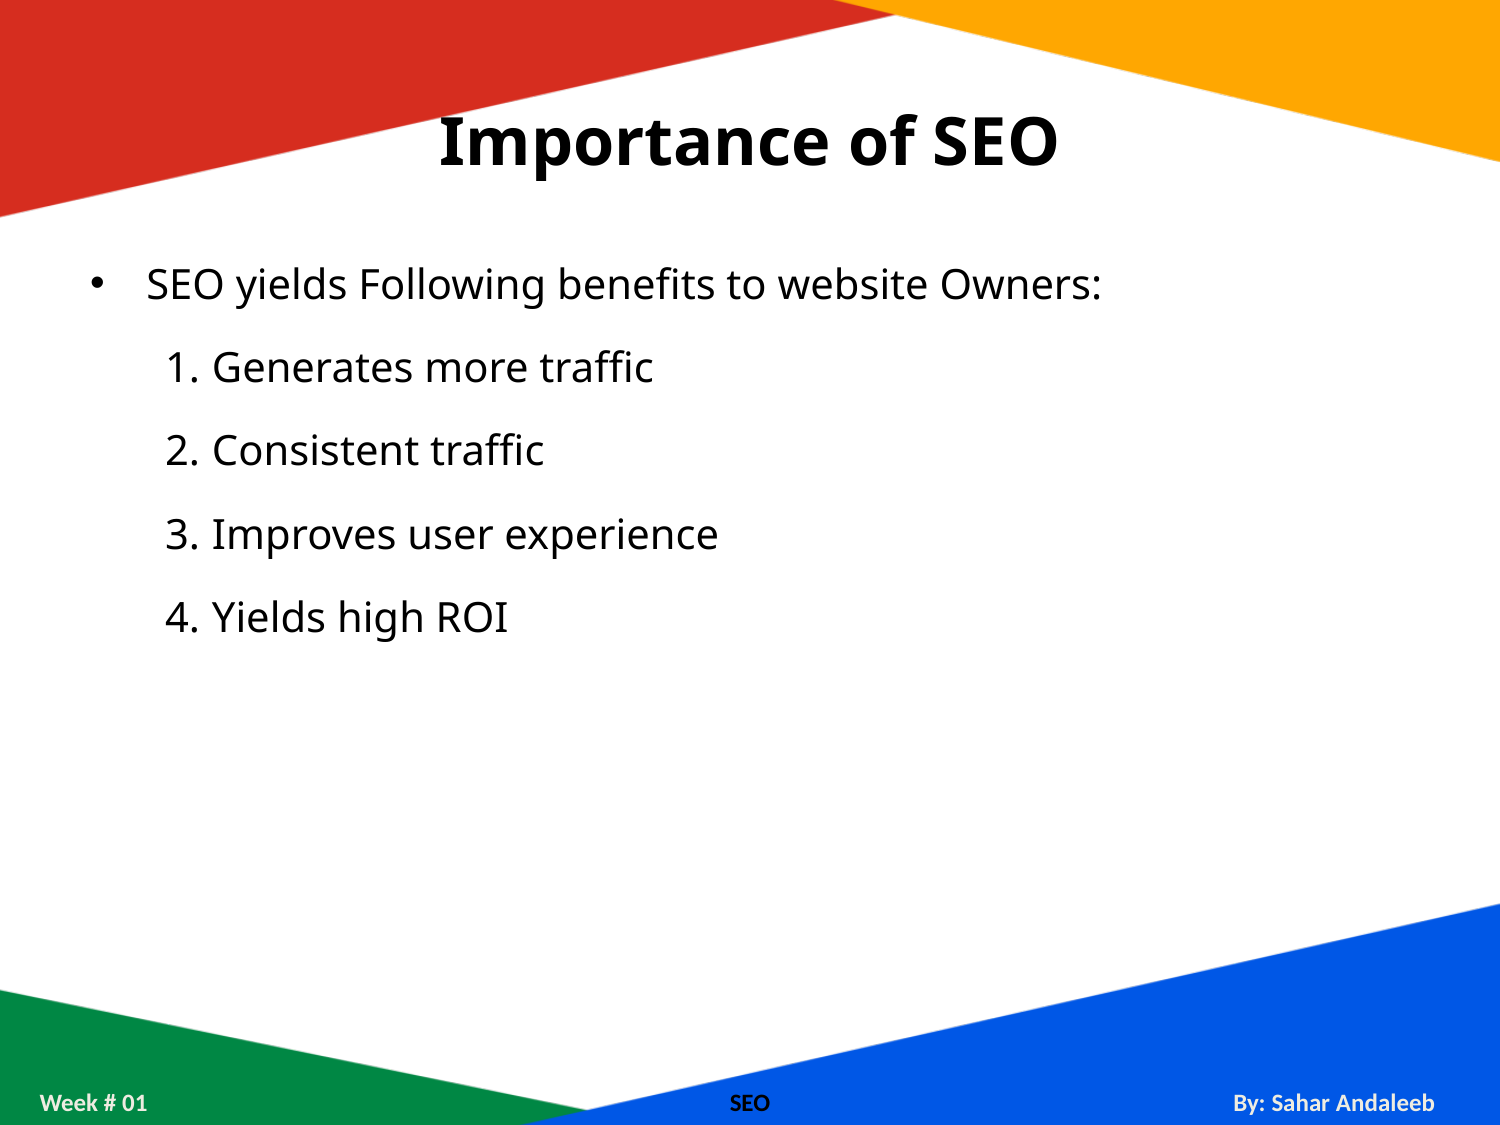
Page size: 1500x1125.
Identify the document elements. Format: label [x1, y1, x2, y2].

text_box [0, 0, 1500, 1125]
